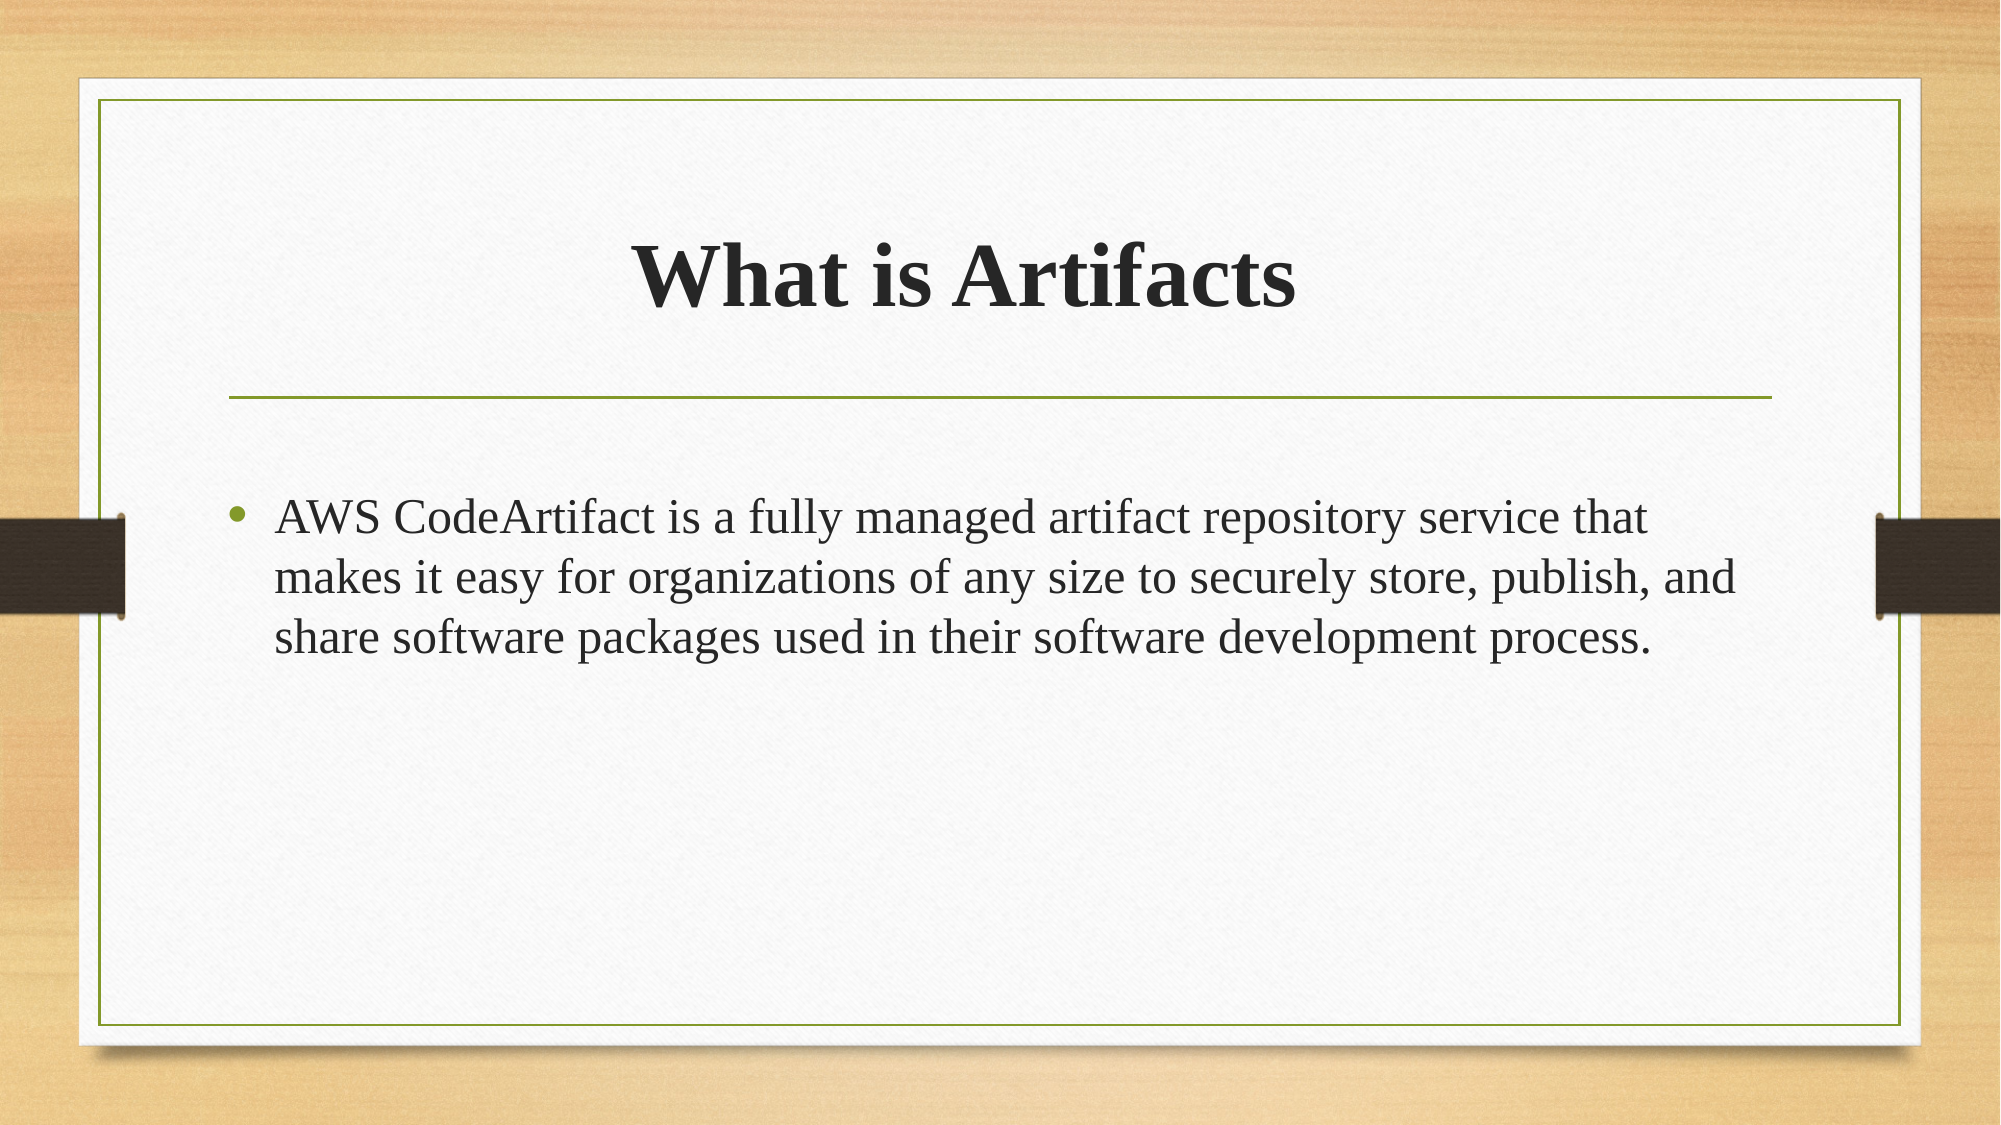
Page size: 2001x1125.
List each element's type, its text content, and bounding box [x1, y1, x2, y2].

picture [0, 0, 2001, 1125]
title What is Artifacts [176, 163, 1752, 378]
list AWS CodeArtifact is a fully managed artifact repository service that makes it easy for organizations of any size to securely store, publish, and share software packages used in their software development process. [212, 476, 1788, 1021]
